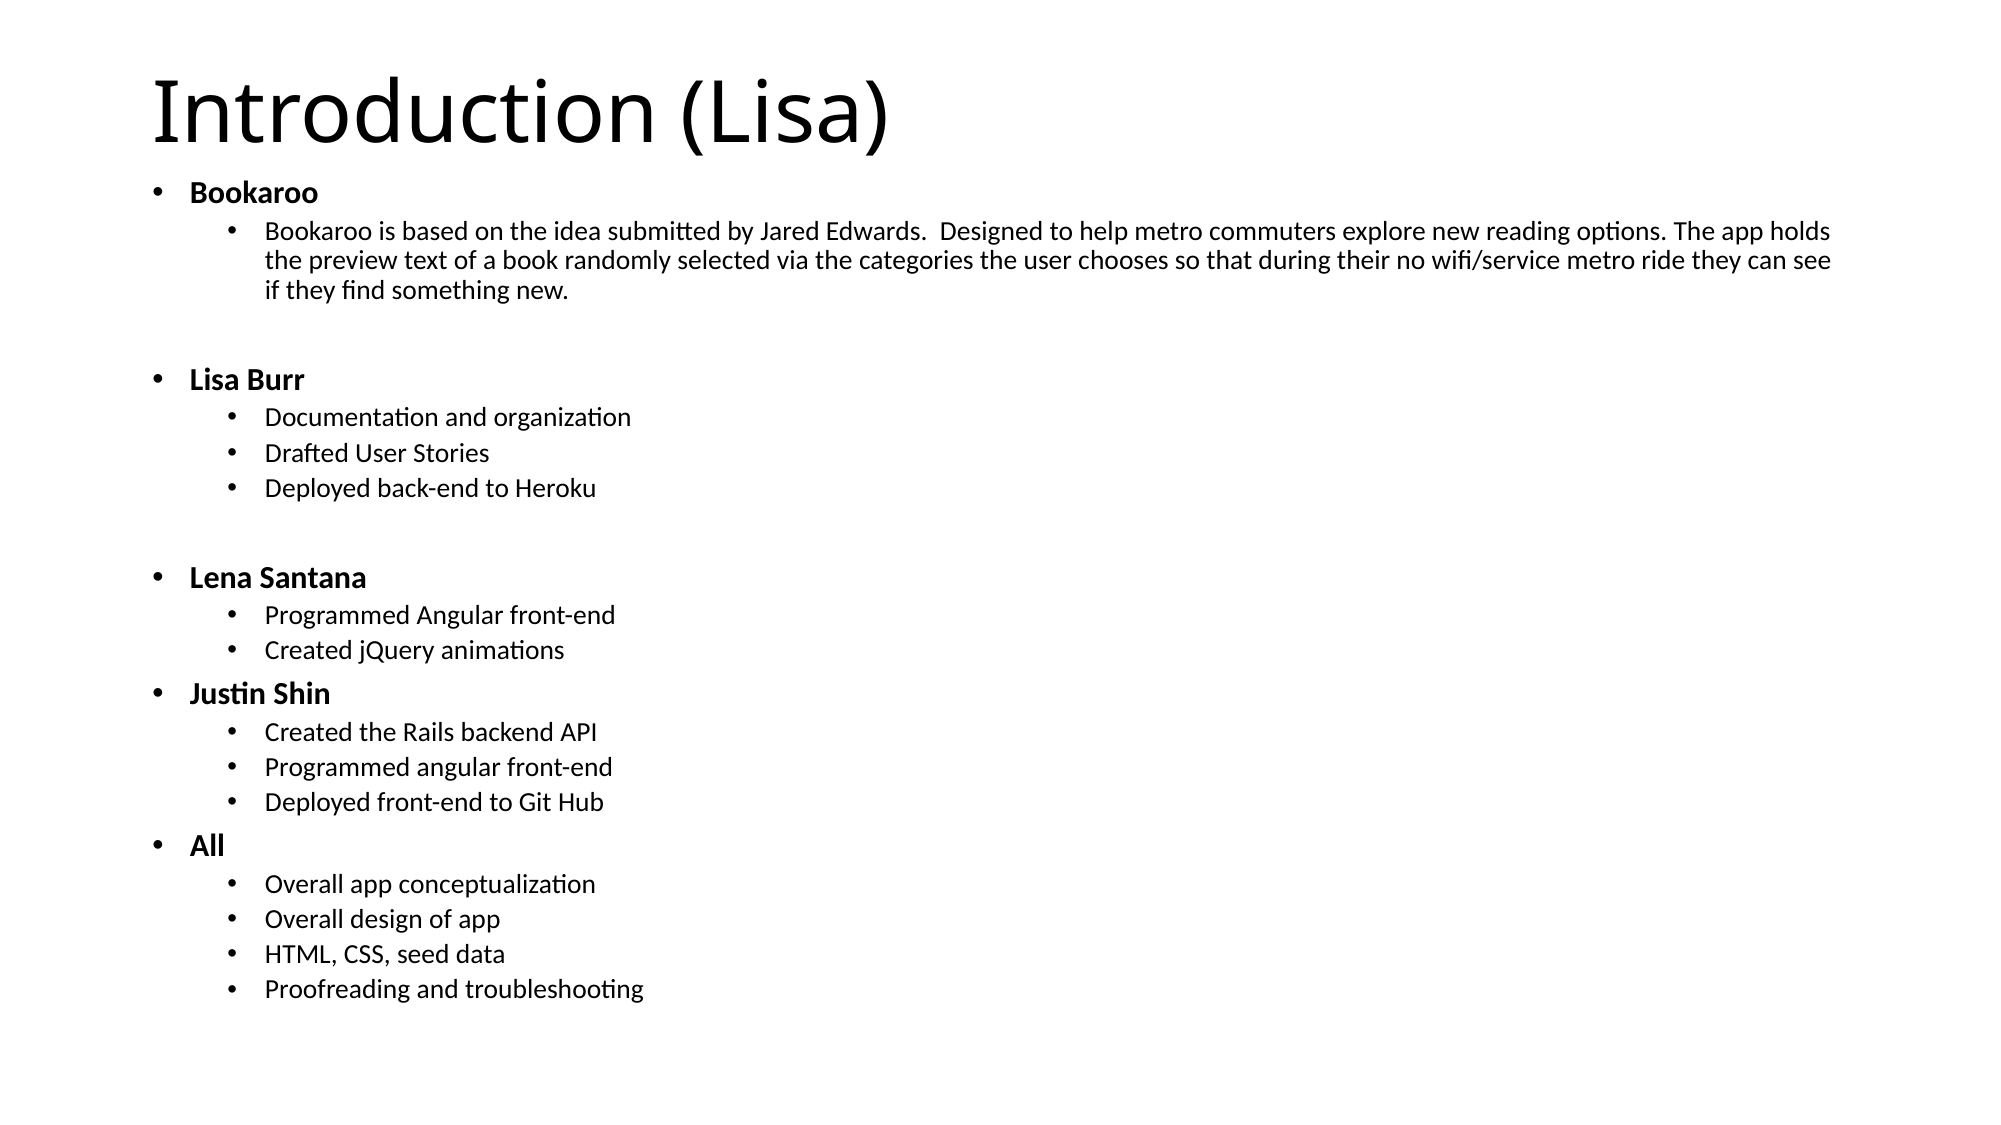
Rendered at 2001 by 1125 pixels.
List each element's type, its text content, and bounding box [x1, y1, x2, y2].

title Introduction (Lisa) [137, 59, 1863, 168]
list Bookaroo Bookaroo is based on the idea submitted by Jared Edwards. Designed to help metro commuters explore new reading options. The app holds the preview text of a book randomly selected via the categories the user chooses so that during their no wifi/service metro ride they can see if they find something new. Lisa Burr Documentation and organization Drafted User Stories Deployed back-end to Heroku Lena Santana Programmed Angular front-end Created jQuery animations Justin Shin Created the Rails backend API Programmed angular front-end Deployed front-end to Git Hub All Overall app conceptualization Overall design of app HTML, CSS, seed data Proofreading and troubleshooting [137, 168, 1863, 1014]
